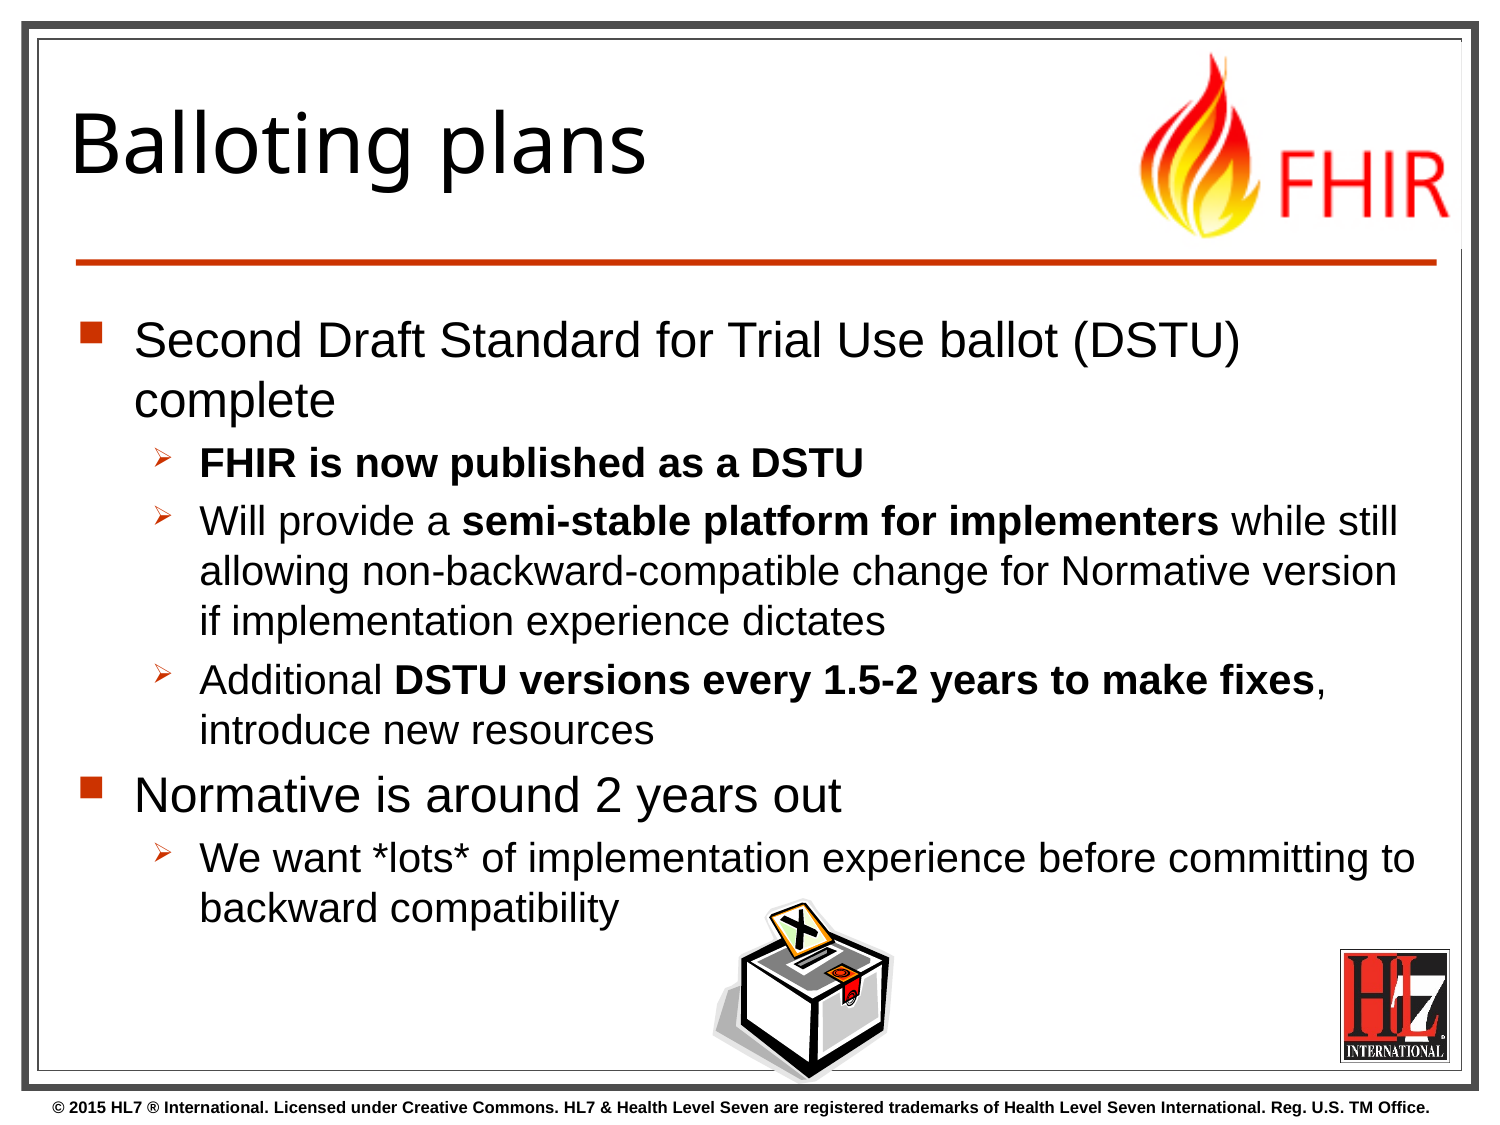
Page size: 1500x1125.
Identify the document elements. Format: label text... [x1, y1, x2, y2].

picture [1340, 949, 1450, 1063]
picture [1127, 42, 1462, 249]
picture [712, 895, 898, 1087]
title Balloting plans [53, 54, 1122, 244]
list Second Draft Standard for Trial Use ballot (DSTU) complete FHIR is now published as a DSTU Will provide a semi-stable platform for implementers while still allowing non-backward-compatible change for Normative version if implementation experience dictates Additional DSTU versions every 1.5-2 years to make fixes, introduce new resources Normative is around 2 years out We want *lots* of implementation experience before committing to backward compatibility [62, 299, 1438, 1035]
